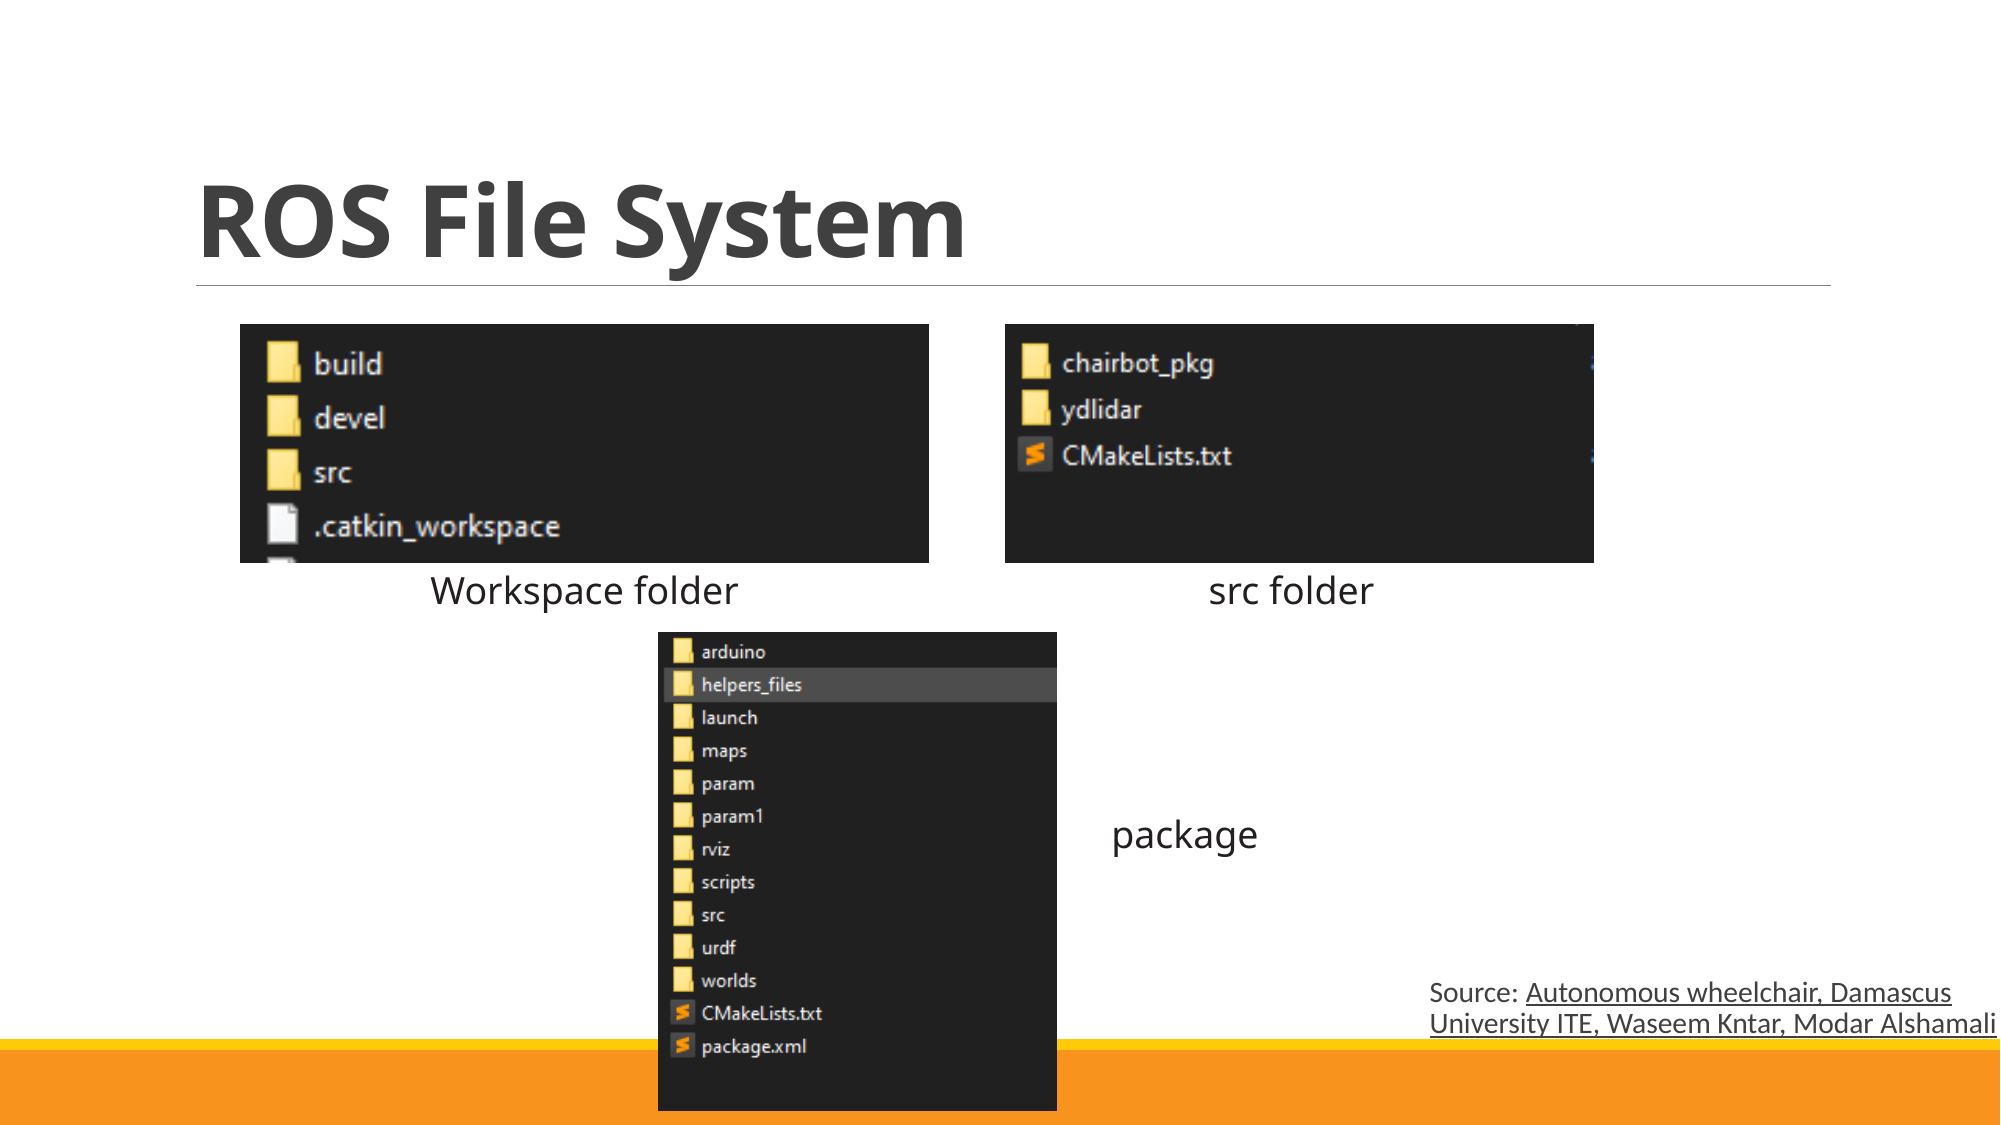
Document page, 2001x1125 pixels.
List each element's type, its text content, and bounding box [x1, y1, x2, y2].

picture [657, 632, 1058, 1112]
text_box Source: Autonomous wheelchair, Damascus University ITE, Waseem Kntar, Modar Alshamali [1429, 968, 2000, 1057]
picture [239, 323, 930, 563]
picture [1004, 323, 1594, 563]
text_box src folder [1058, 571, 1525, 620]
text_box Workspace folder [351, 571, 819, 620]
title ROS File System [180, 47, 1830, 285]
text_box package [1067, 803, 1419, 864]
